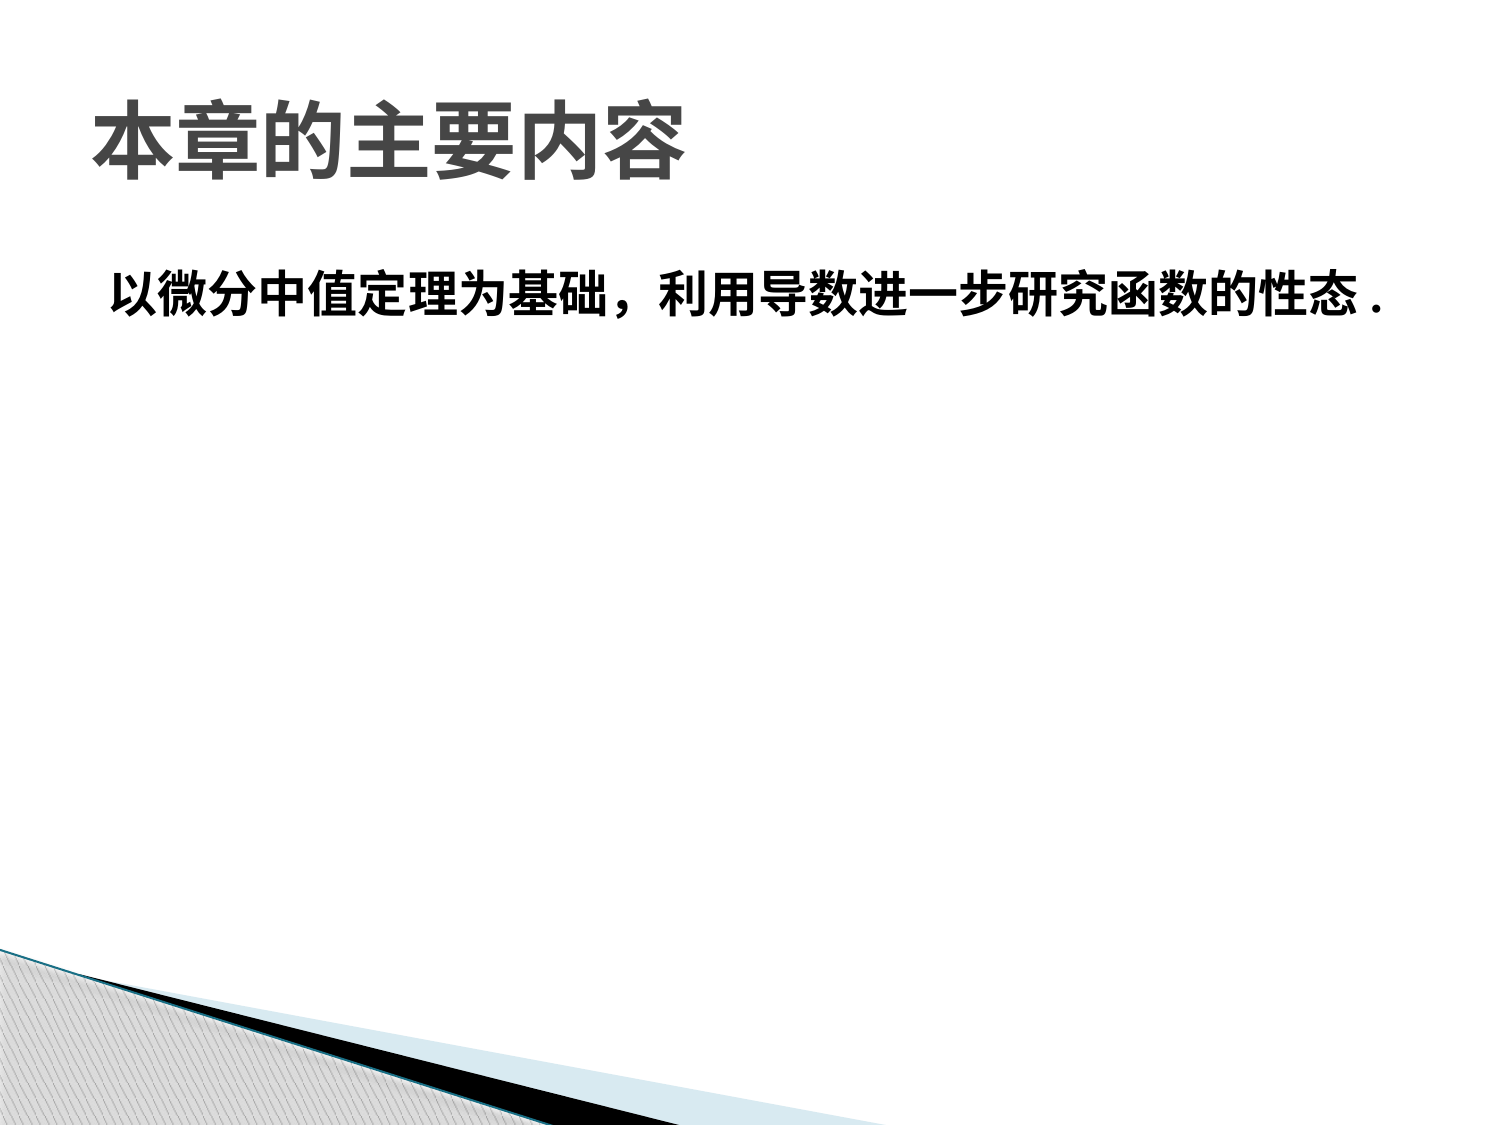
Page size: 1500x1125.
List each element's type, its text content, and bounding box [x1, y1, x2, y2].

title 本章的主要内容 [75, 45, 1425, 233]
list 以微分中值定理为基础，利用导数进一步研究函数的性态. [74, 242, 1426, 986]
